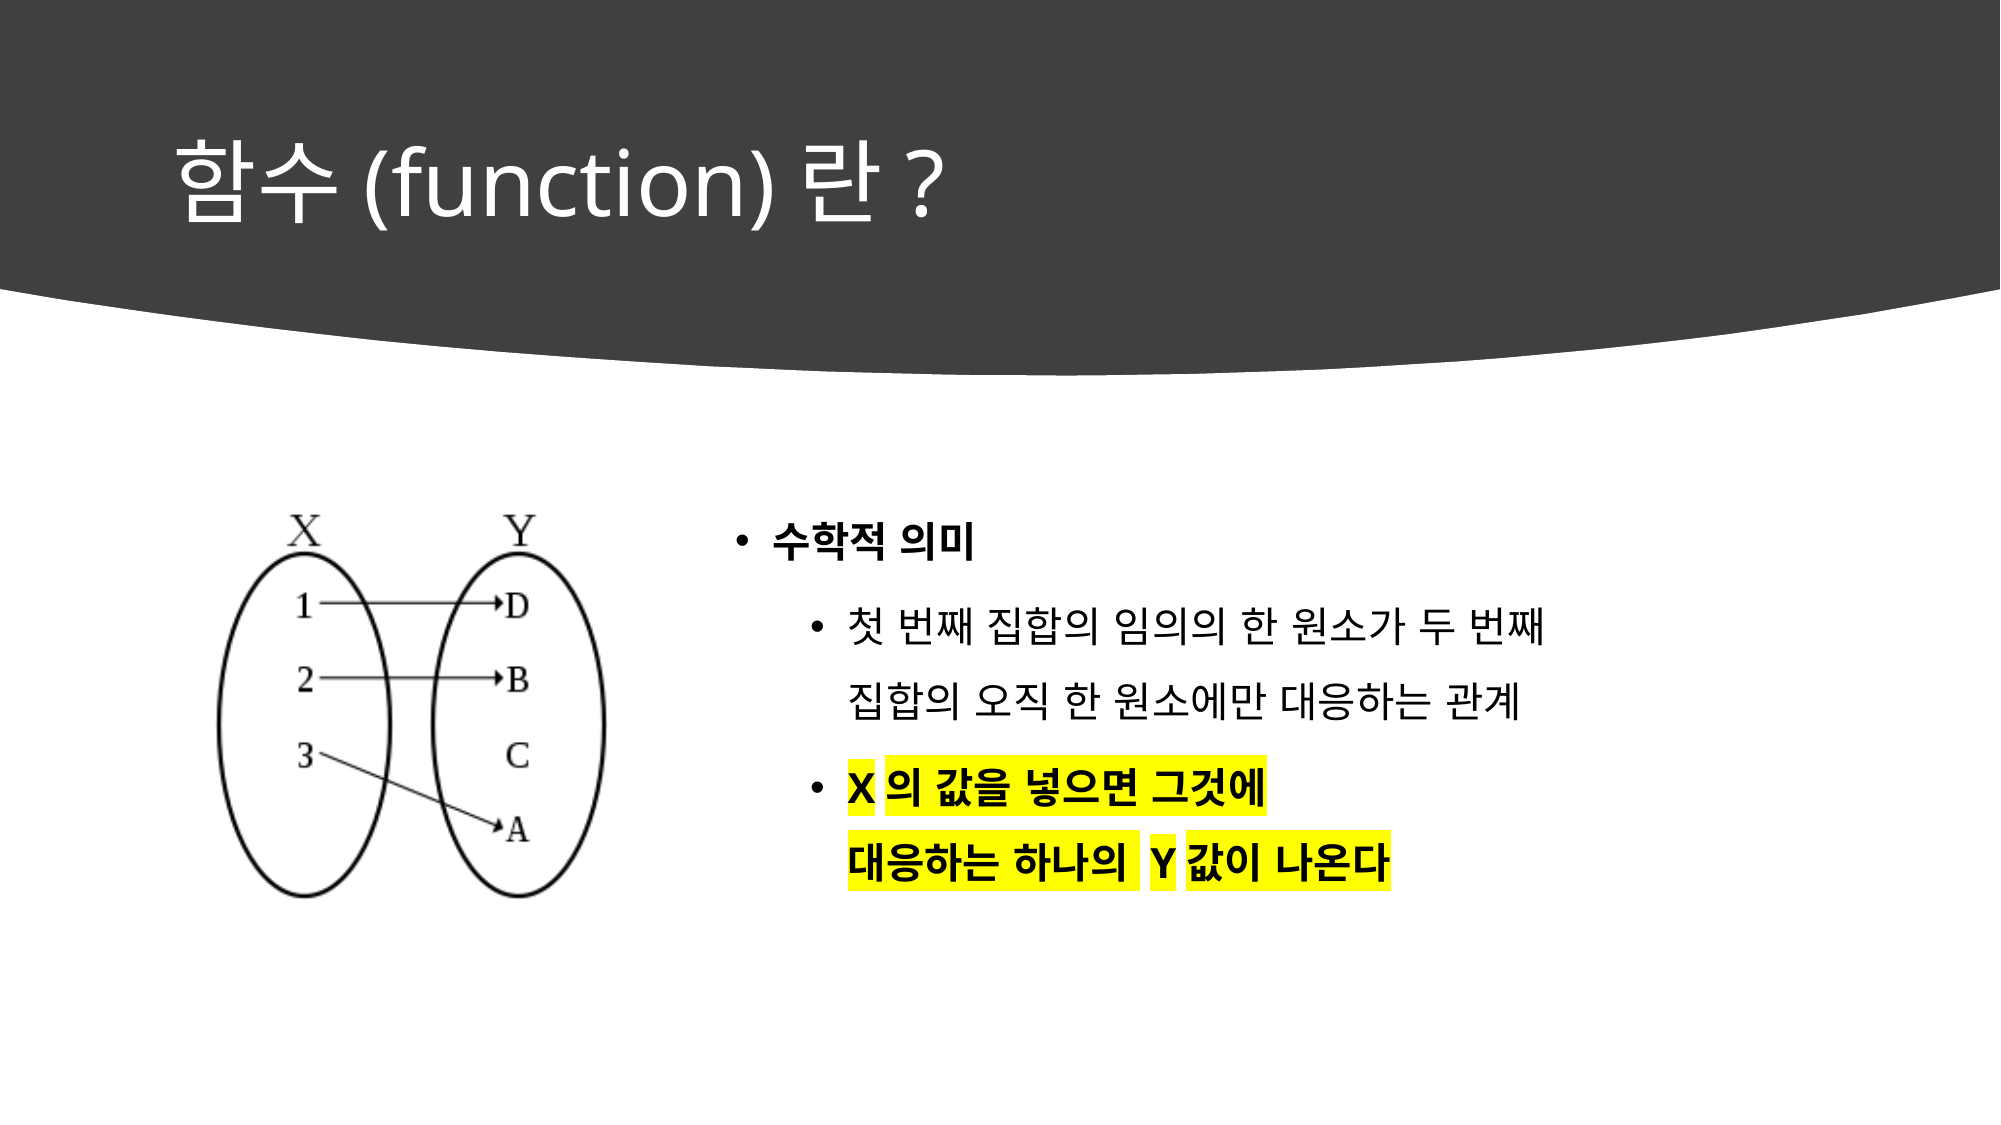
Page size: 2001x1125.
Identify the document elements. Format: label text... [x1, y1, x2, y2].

text_box [0, 289, 2000, 1125]
list 수학적 의미 첫 번째 집합의 임의의 한 원소가 두 번째 집합의 오직 한 원소에만 대응하는 관계 X의 값을 넣으면 그것에 대응하는 하나의 Y값이 나온다 [720, 483, 1843, 954]
picture [198, 490, 626, 918]
text_box [0, 0, 2000, 375]
title 함수(function)란? [157, 81, 1843, 292]
